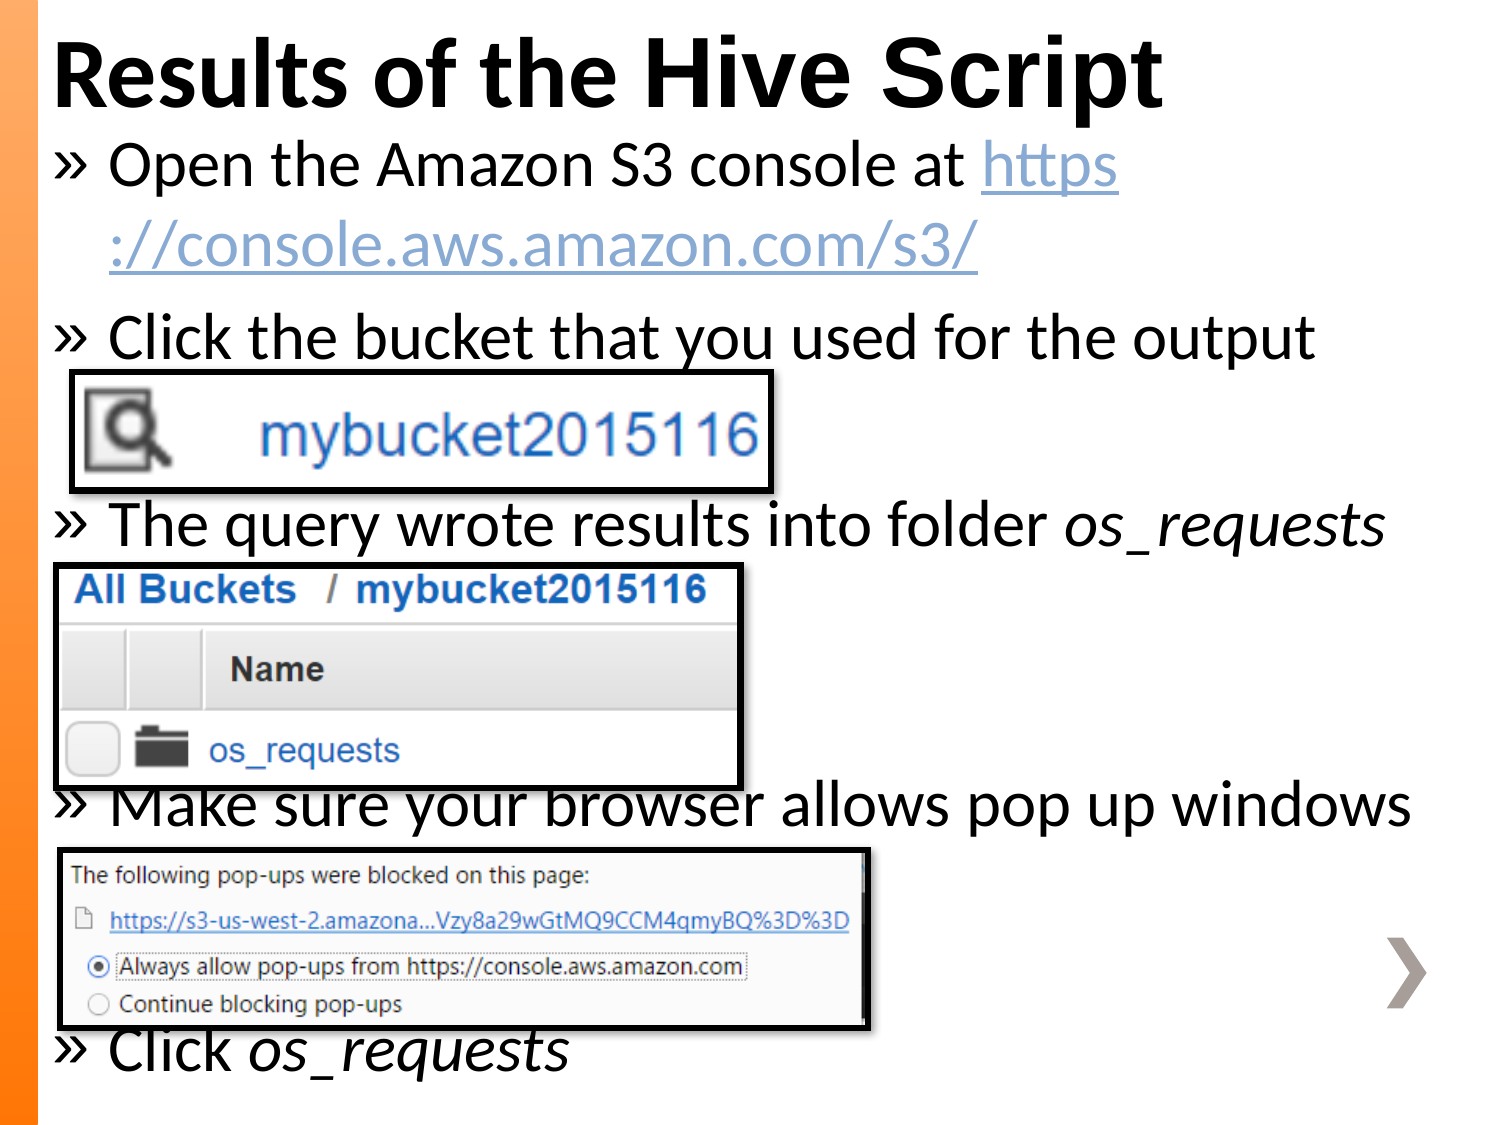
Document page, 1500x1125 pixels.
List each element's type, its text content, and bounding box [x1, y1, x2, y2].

picture [63, 852, 866, 1025]
text_box Open the Amazon S3 console at https://console.aws.amazon.com/s3/ Click the bucket that you used for the output The query wrote results into folder os_requests Make sure your browser allows pop up windows Click os_requests [37, 112, 1500, 1113]
text_box Results of the Hive Script [37, 0, 1500, 112]
picture [58, 568, 738, 786]
picture [74, 374, 769, 488]
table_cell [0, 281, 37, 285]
